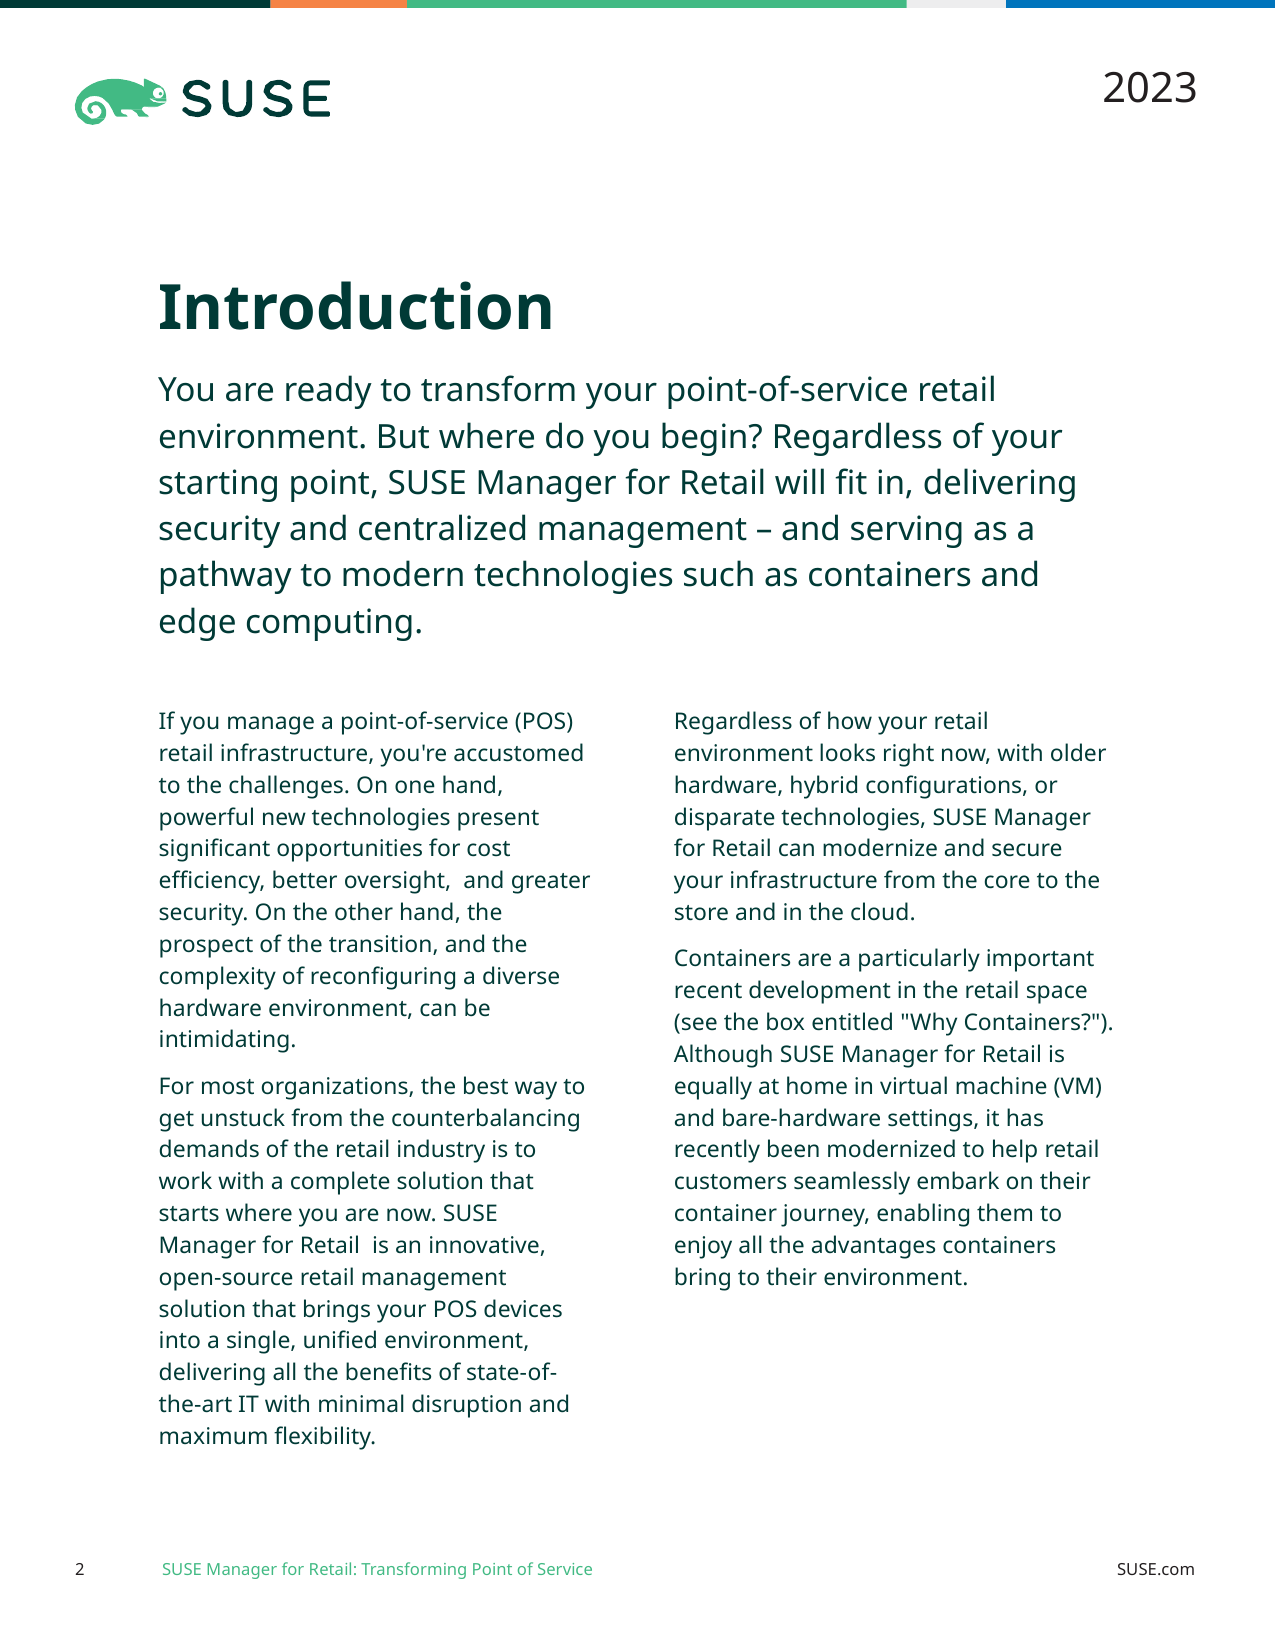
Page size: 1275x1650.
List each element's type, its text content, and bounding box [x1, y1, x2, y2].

slide_number SUSE.com [1115, 1555, 1202, 1650]
text_box [263, 79, 293, 118]
text_box [74, 78, 167, 125]
text_box You are ready to transform your point-of-service retail environment. But where do you begin? Regardless of your starting point, SUSE Manager for Retail will fit in, delivering security and centralized management – and serving as a pathway to modern technologies such as containers and edge computing. [155, 360, 1111, 640]
title Introduction [155, 264, 589, 360]
text_box Regardless of how your retail environment looks right now, with older hardware, hybrid configurations, or disparate technologies, SUSE Manager for Retail can modernize and secure your infrastructure from the core to the store and in the cloud. Containers are a particularly important recent development in the retail space (see the box entitled "Why Containers?"). Although SUSE Manager for Retail is equally at home in virtual machine (VM) and bare-hardware settings, it has recently been modernized to help retail customers seamlessly embark on their container journey, enabling them to enjoy all the advantages containers bring to their environment. [671, 700, 1119, 1290]
slide_number 2 [68, 1555, 93, 1650]
text_box [182, 79, 212, 118]
text_box [222, 79, 253, 118]
footer SUSE Manager for Retail: Transforming Point of Service [159, 1555, 620, 1650]
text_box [0, 0, 1275, 9]
text_box [303, 80, 330, 117]
text_box If you manage a point-of-service (POS) retail infrastructure, you're accustomed to the challenges. On one hand, powerful new technologies present significant opportunities for cost efficiency, better oversight, and greater security. On the other hand, the prospect of the transition, and the complexity of reconfiguring a diverse hardware environment, can be intimidating. For most organizations, the best way to get unstuck from the counterbalancing demands of the retail industry is to work with a complete solution that starts where you are now. SUSE Manager for Retail is an innovative, open-source retail management solution that brings your POS devices into a single, unified environment, delivering all the benefits of state-of-the-art IT with minimal disruption and maximum flexibility. [156, 700, 606, 1449]
text_box 2023 [1100, 58, 1203, 111]
